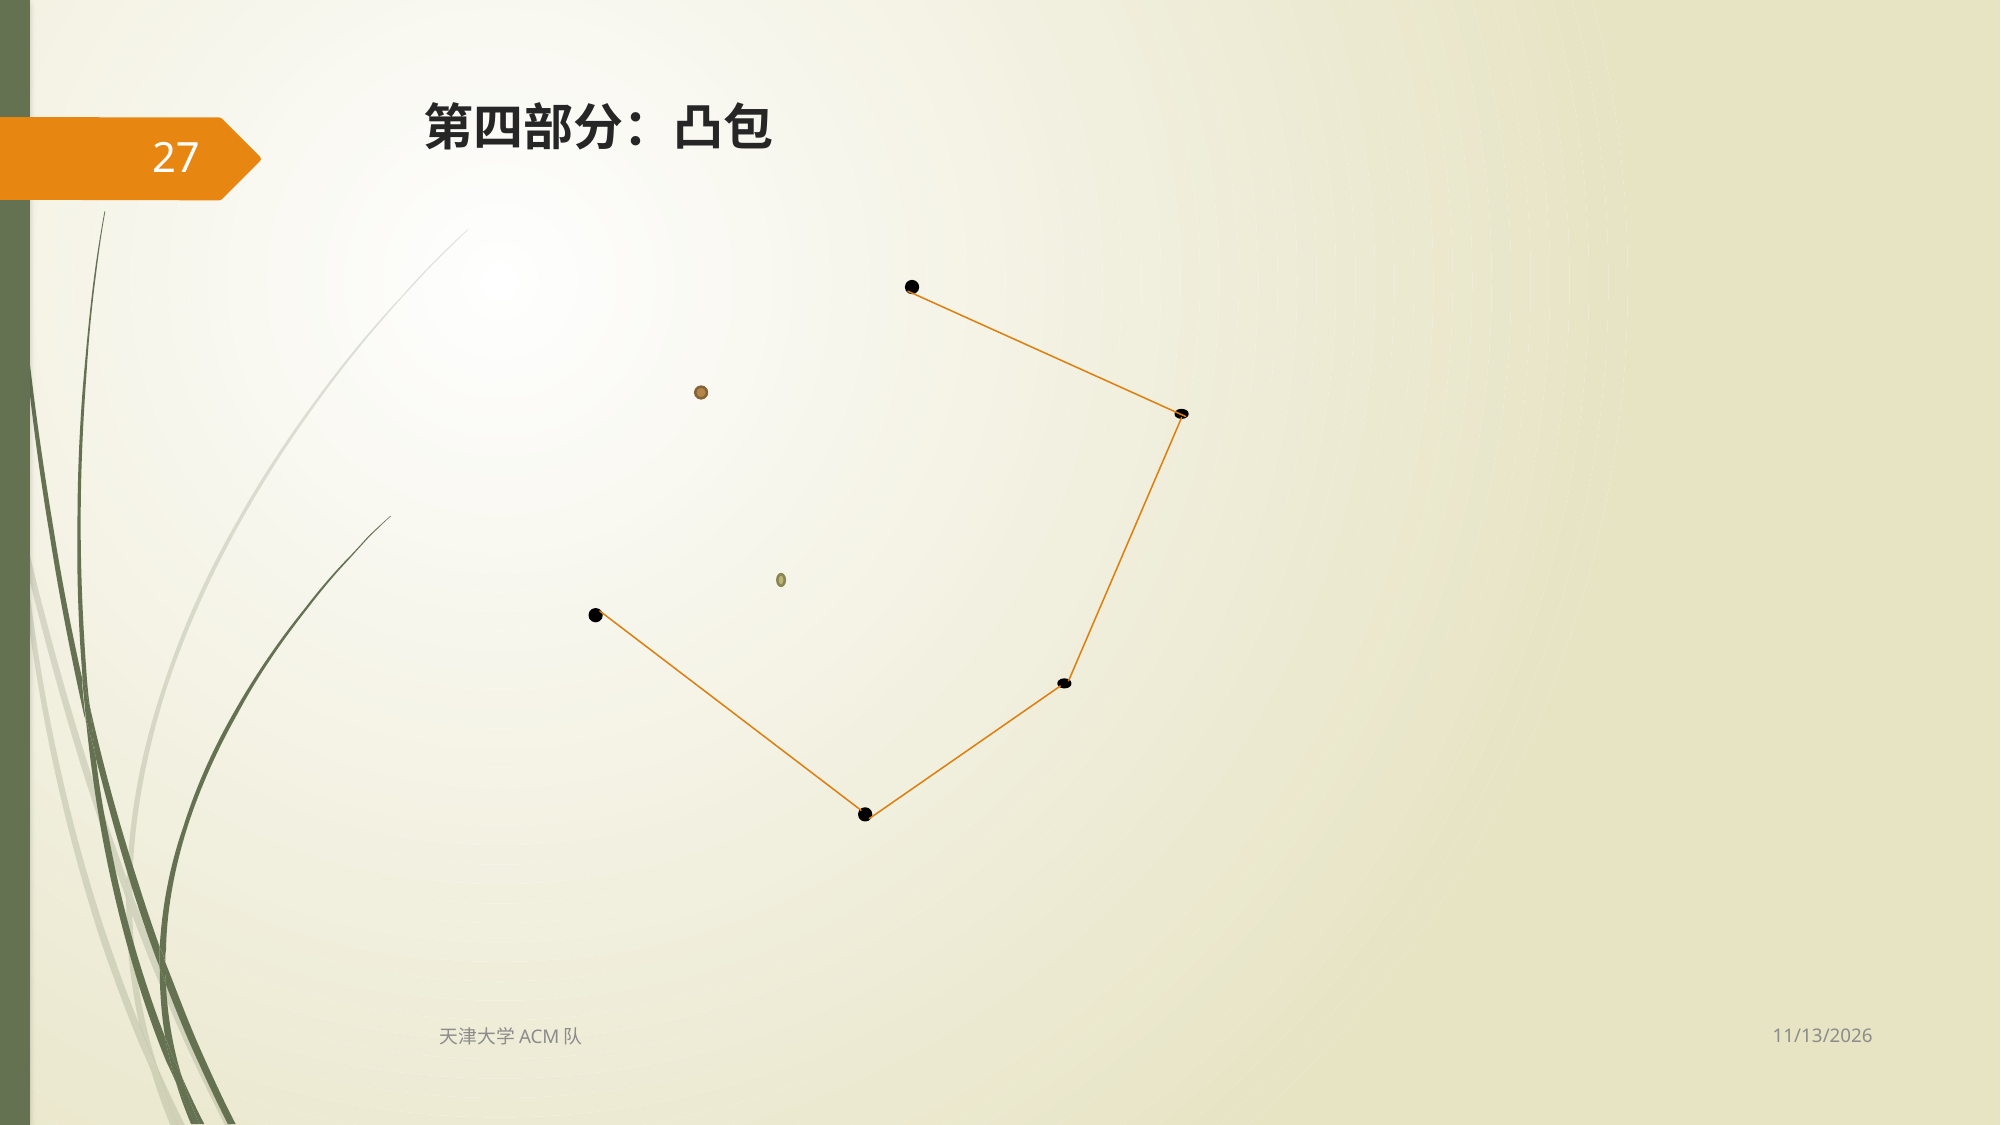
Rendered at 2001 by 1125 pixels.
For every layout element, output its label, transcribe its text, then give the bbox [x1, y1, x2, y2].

text_box [776, 572, 786, 579]
text_box [904, 279, 920, 293]
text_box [983, 214, 1110, 493]
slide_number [1699, 1005, 1888, 1067]
footer 天津大学ACM队 [424, 1006, 1675, 1067]
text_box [630, 579, 831, 842]
text_box [588, 608, 603, 623]
text_box [1176, 408, 1189, 418]
text_box [858, 807, 873, 822]
text_box [1174, 413, 1181, 419]
title 第四部分：凸包 [408, 88, 1870, 205]
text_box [993, 492, 1257, 606]
text_box [1057, 678, 1072, 689]
slide_number 27 [87, 129, 216, 190]
text_box [693, 385, 709, 400]
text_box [898, 656, 1032, 849]
